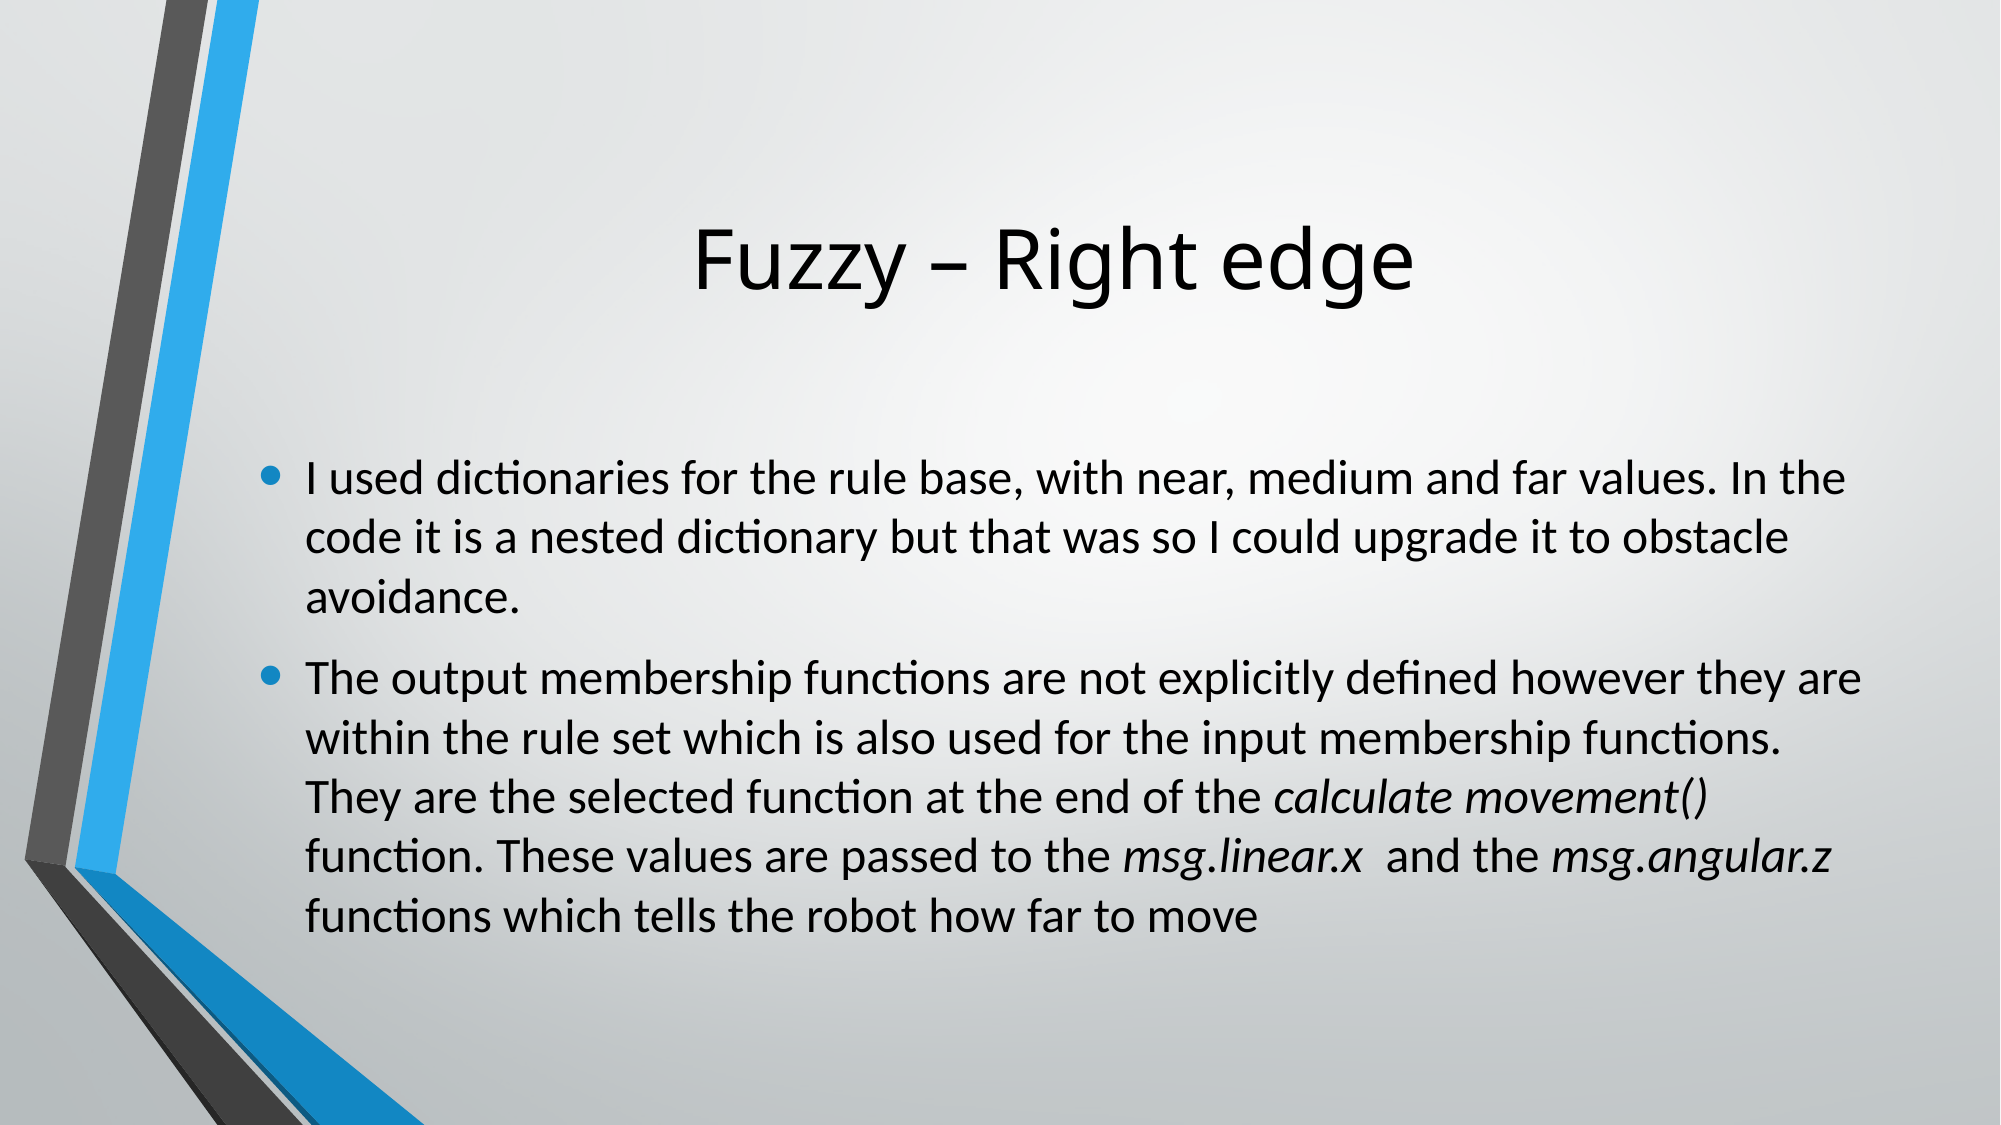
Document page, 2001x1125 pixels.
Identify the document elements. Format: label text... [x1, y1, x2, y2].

title Fuzzy – Right edge [243, 112, 1887, 400]
list I used dictionaries for the rule base, with near, medium and far values. In the code it is a nested dictionary but that was so I could upgrade it to obstacle avoidance. The output membership functions are not explicitly defined however they are within the rule set which is also used for the input membership functions. They are the selected function at the end of the calculate movement() function. These values are passed to the msg.linear.x and the msg.angular.z functions which tells the robot how far to move [243, 437, 1887, 950]
